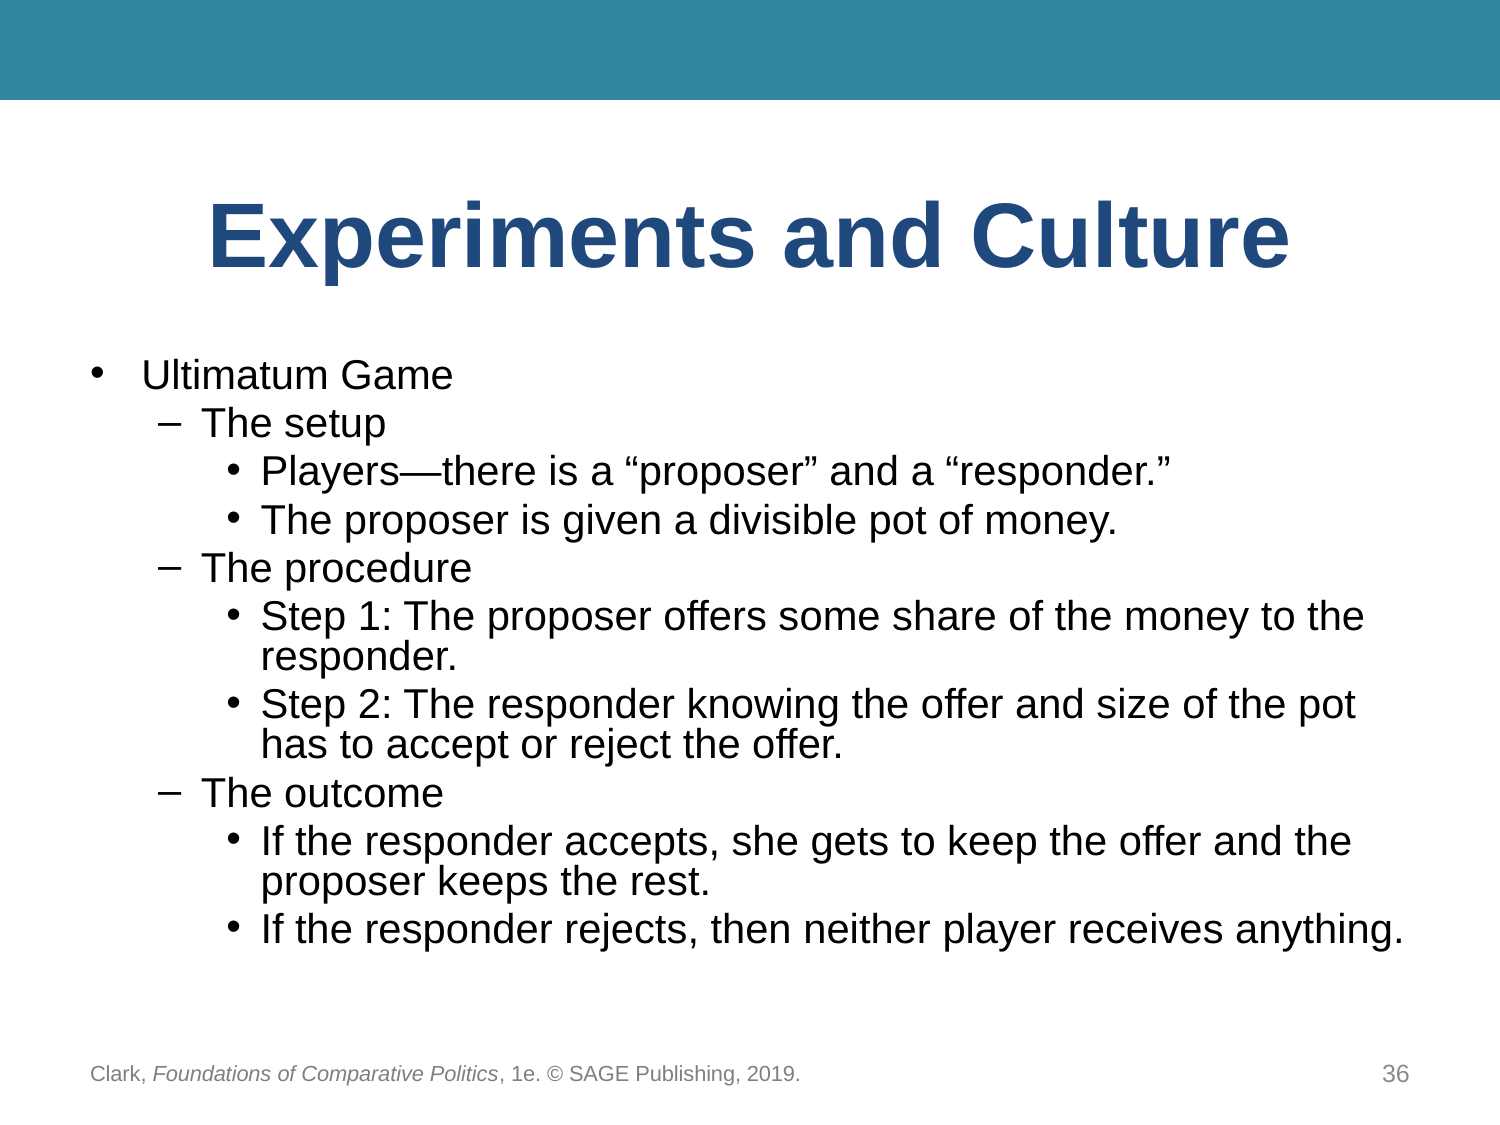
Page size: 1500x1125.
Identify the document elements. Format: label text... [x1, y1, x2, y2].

slide_number 36 [1350, 1042, 1425, 1103]
list Ultimatum Game The setup Players—there is a “proposer” and a “responder.” The proposer is given a divisible pot of money. The procedure Step 1: The proposer offers some share of the money to the responder. Step 2: The responder knowing the offer and size of the pot has to accept or reject the offer. The outcome If the responder accepts, she gets to keep the offer and the proposer keeps the rest. If the responder rejects, then neither player receives anything. [75, 350, 1425, 1005]
title Experiments and Culture [75, 137, 1425, 325]
footer Clark, Foundations of Comparative Politics, 1e. © SAGE Publishing, 2019. [75, 1042, 1313, 1103]
